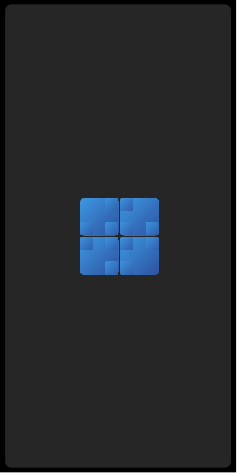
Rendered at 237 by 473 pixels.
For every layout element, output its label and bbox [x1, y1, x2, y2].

text_box [79, 197, 159, 275]
text_box [0, 0, 237, 473]
text_box [2, 2, 234, 470]
